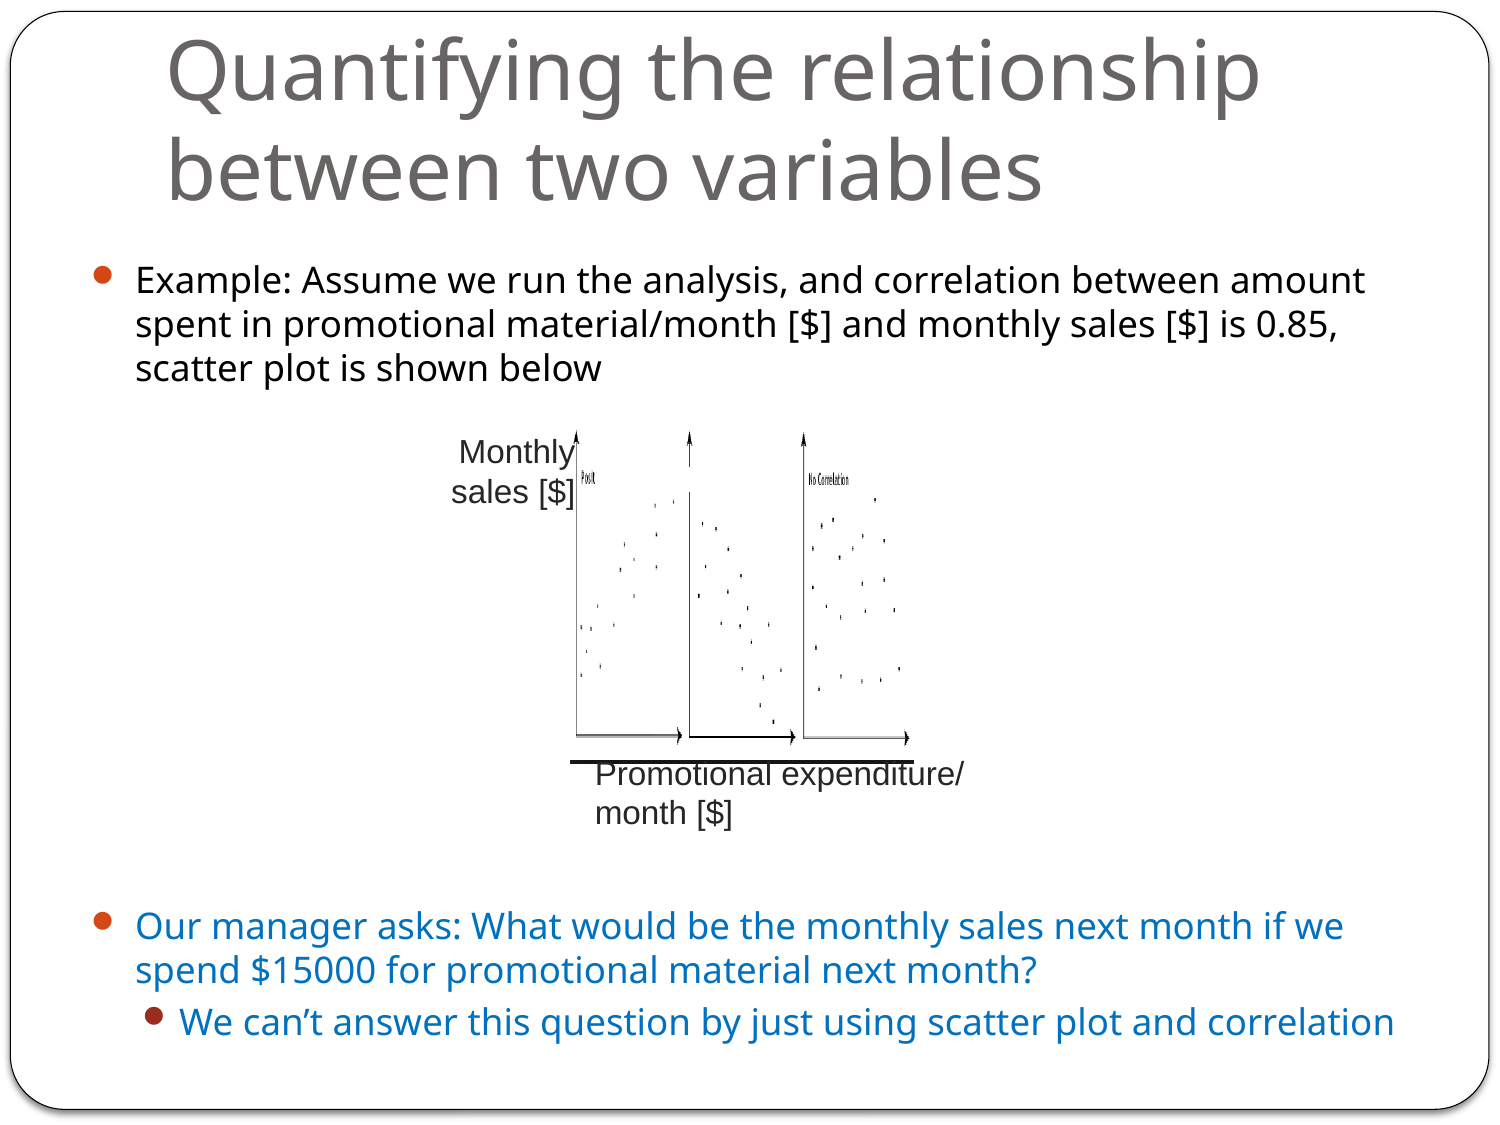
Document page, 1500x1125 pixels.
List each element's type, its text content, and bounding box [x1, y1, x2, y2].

text_box Promotional expenditure/ month [$] [580, 744, 1040, 839]
list Example: Assume we run the analysis, and correlation between amount spent in promotional material/month [$] and monthly sales [$] is 0.85, scatter plot is shown below Our manager asks: What would be the monthly sales next month if we spend $15000 for promotional material next month? We can’t answer this question by just using scatter plot and correlation [76, 249, 1427, 1060]
picture [570, 422, 914, 764]
title Quantifying the relationship between two variables [150, 45, 1425, 233]
text_box Monthly sales [$] [369, 422, 567, 518]
